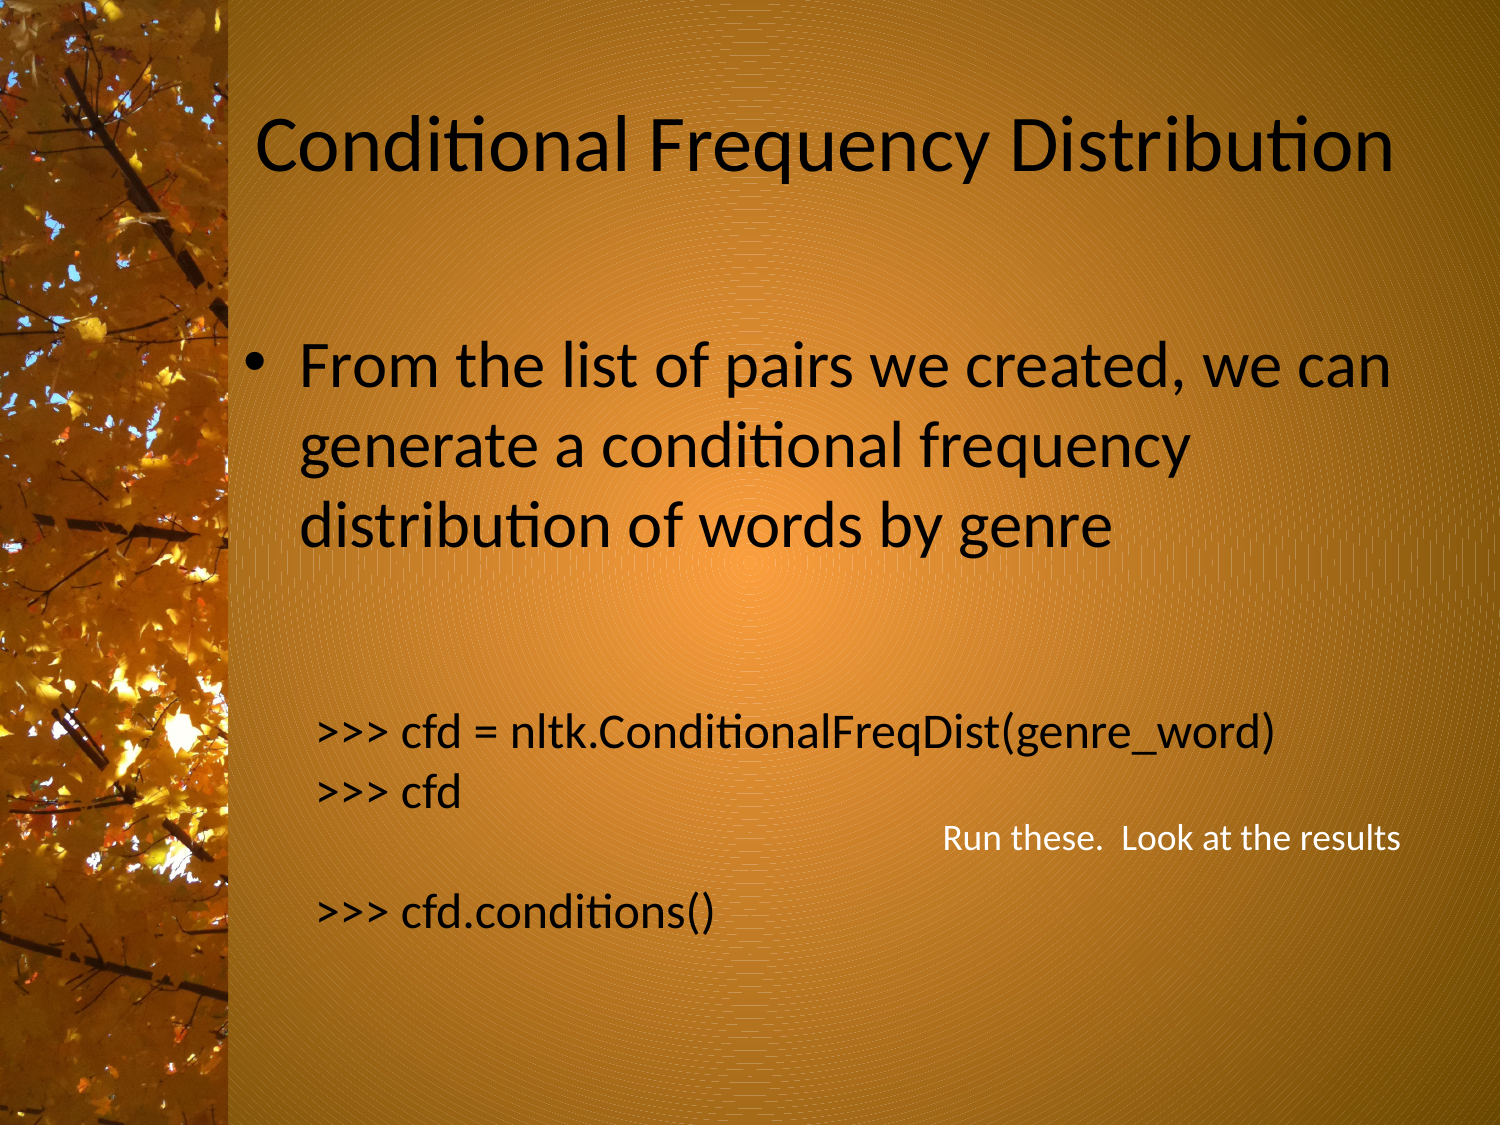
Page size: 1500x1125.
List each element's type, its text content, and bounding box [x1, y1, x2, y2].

text_box >>> cfd = nltk.ConditionalFreqDist(genre_word) >>> cfd >>> cfd.conditions() [299, 691, 1425, 946]
list From the list of pairs we created, we can generate a conditional frequency distribution of words by genre [228, 313, 1425, 689]
picture [0, 0, 229, 1125]
text_box Run these. Look at the results [927, 805, 1425, 866]
title Conditional Frequency Distribution [228, 45, 1425, 233]
